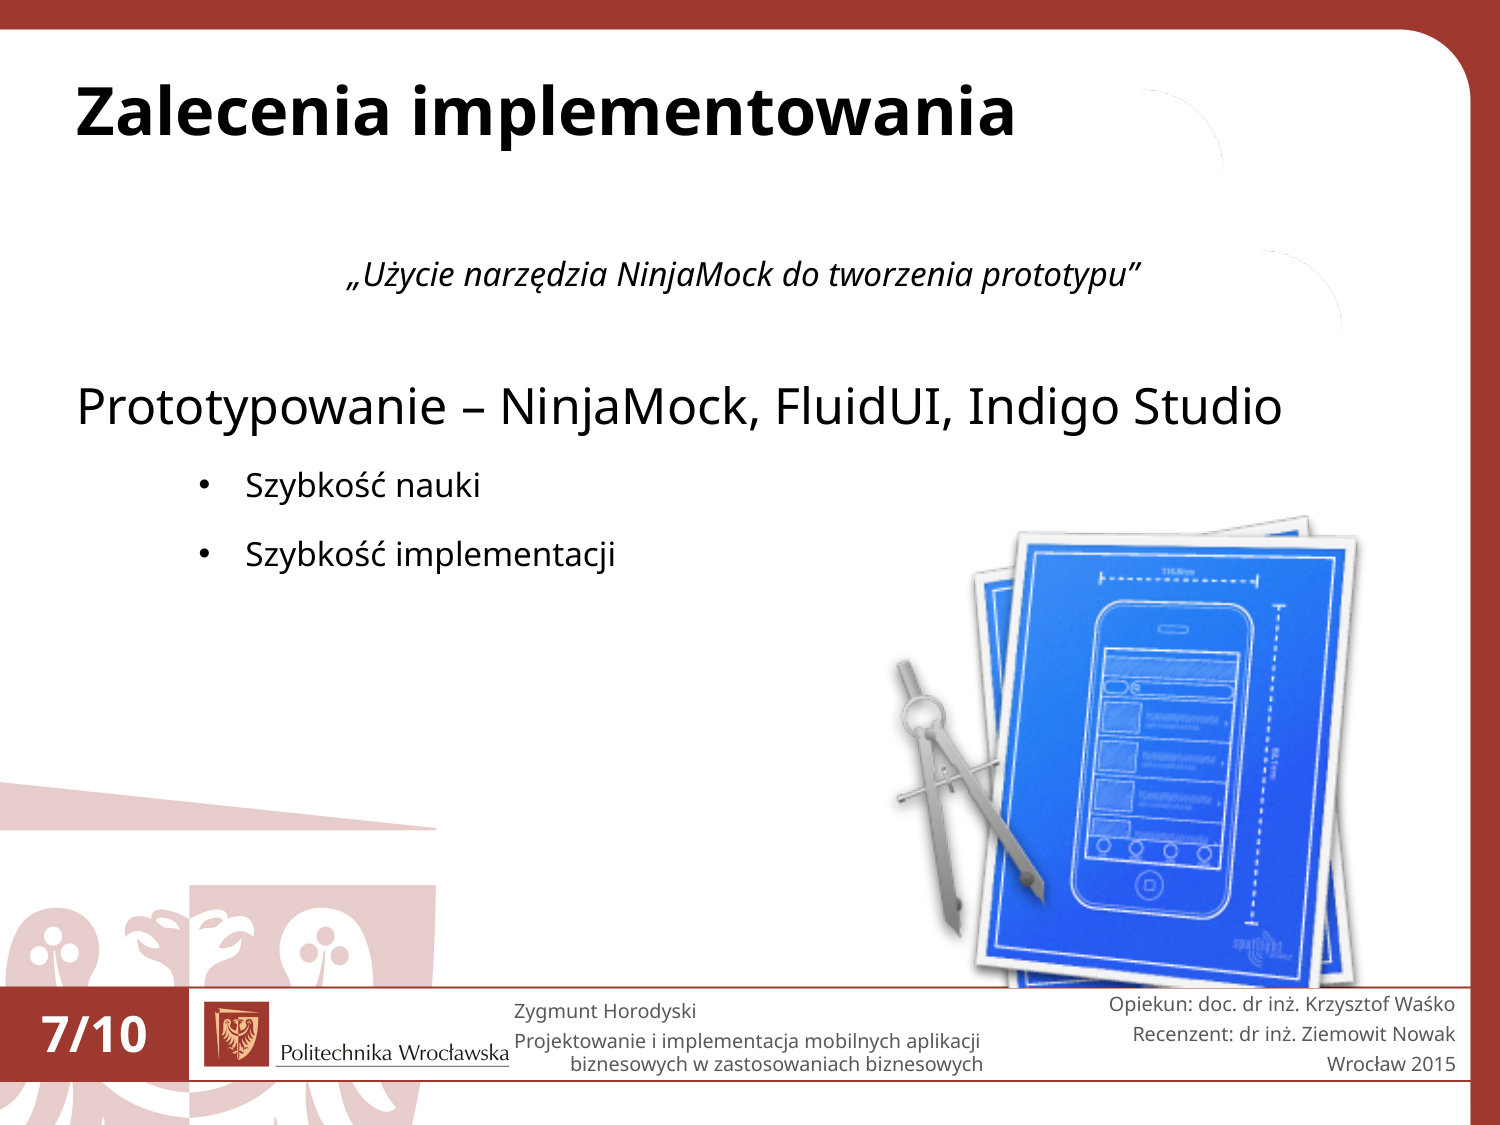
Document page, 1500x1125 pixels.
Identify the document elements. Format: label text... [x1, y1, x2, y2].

text_box 7/10 [0, 995, 189, 1071]
text_box Zalecenia implementowania [76, 66, 1412, 137]
text_box Opiekun: doc. dr inż. Krzysztof Waśko Recenzent: dr inż. Ziemowit Nowak Wrocław 2015 [1092, 975, 1457, 1076]
text_box Zygmunt Horodyski Projektowanie i implementacja mobilnych aplikacji biznesowych w zastosowaniach biznesowych [513, 975, 999, 1076]
picture [0, 0, 1500, 1125]
text_box „Użycie narzędzia NinjaMock do tworzenia prototypu” Prototypowanie – NinjaMock, FluidUI, Indigo Studio Szybkość nauki Szybkość implementacji [76, 137, 1412, 789]
